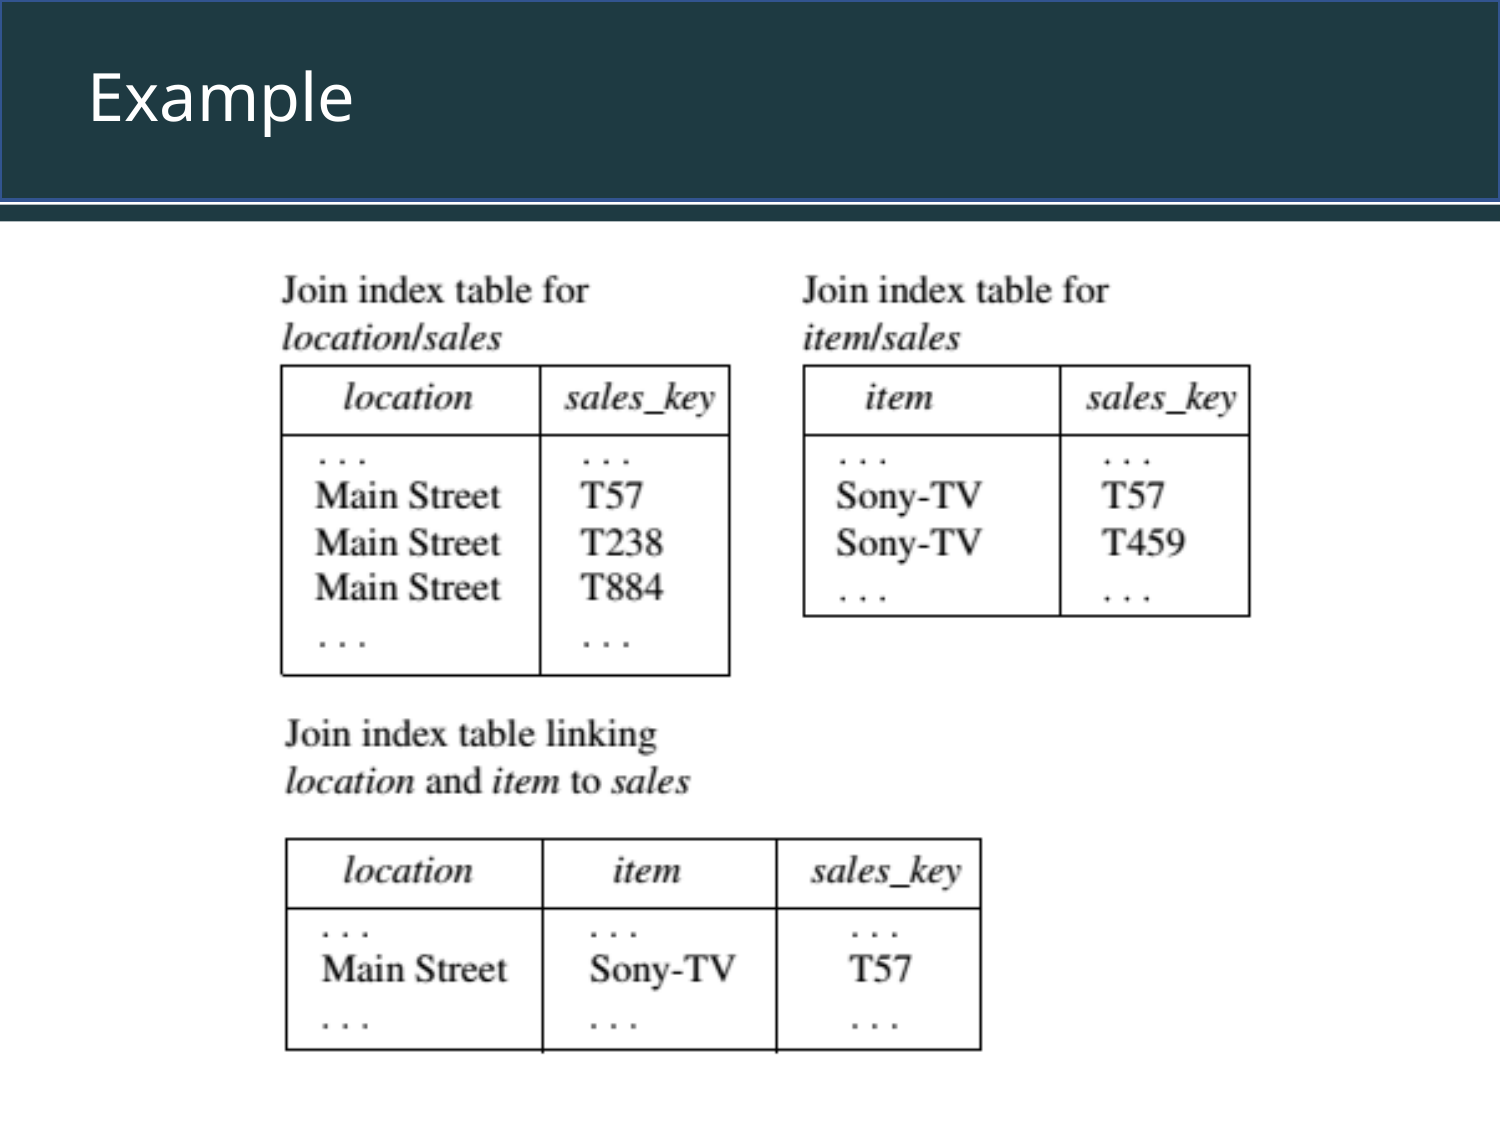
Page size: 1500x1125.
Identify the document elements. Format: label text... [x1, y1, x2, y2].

title Example [14, 0, 1500, 200]
picture [164, 224, 1336, 1074]
